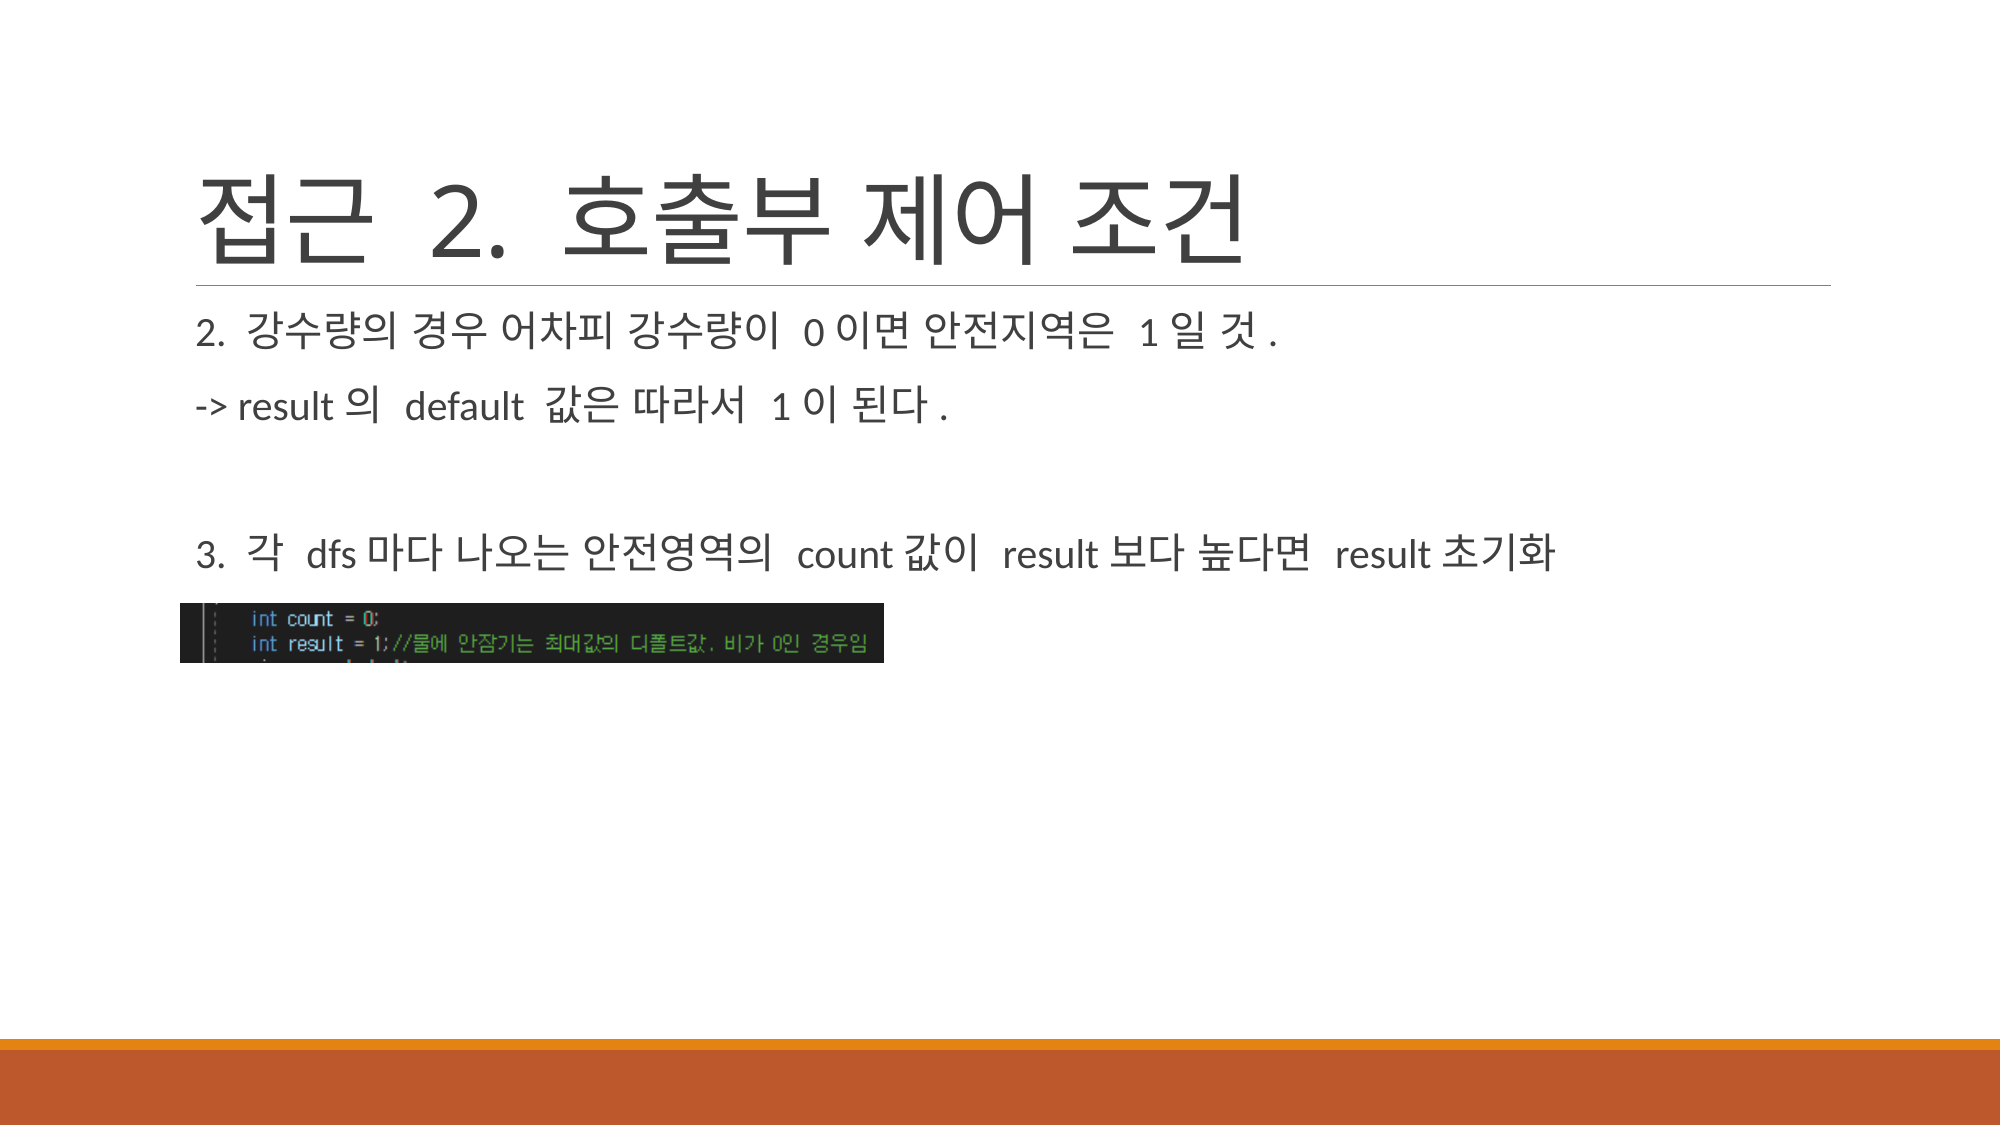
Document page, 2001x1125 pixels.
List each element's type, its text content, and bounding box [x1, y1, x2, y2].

title 접근 2. 호출부 제어 조건 [180, 47, 1830, 285]
picture [179, 602, 884, 663]
list 2. 강수량의 경우 어차피 강수량이 0이면 안전지역은 1일 것. -> result의 default 값은 따라서 1이 된다. 3. 각 dfs마다 나오는 안전영역의 count값이 result보다 높다면 result초기화 [180, 302, 1830, 963]
